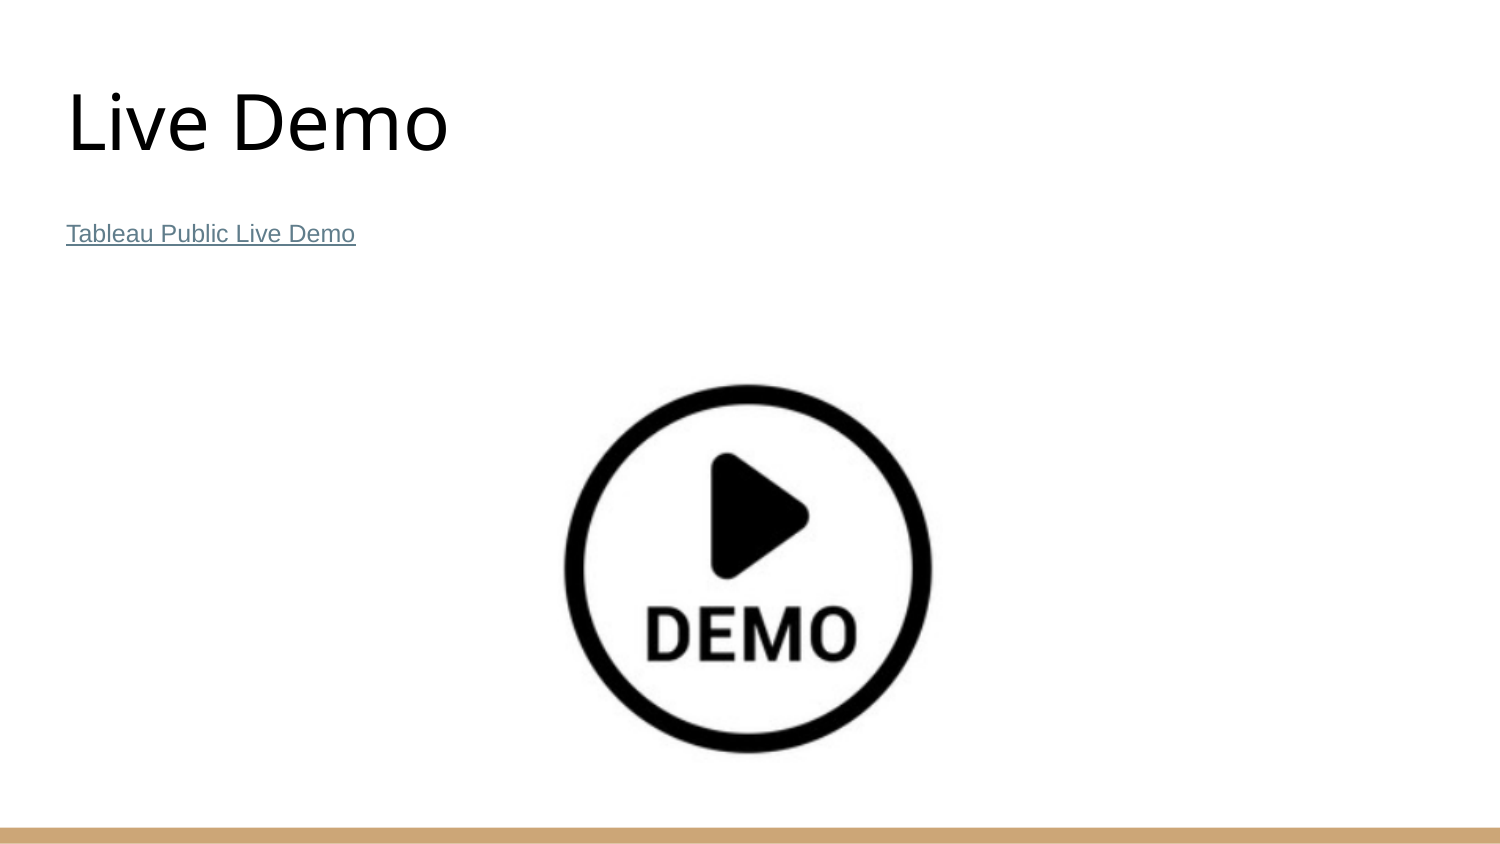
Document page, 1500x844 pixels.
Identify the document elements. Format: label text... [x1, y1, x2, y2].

list Tableau Public Live Demo [51, 200, 1449, 752]
title Live Demo [51, 51, 1449, 189]
picture [557, 374, 943, 763]
